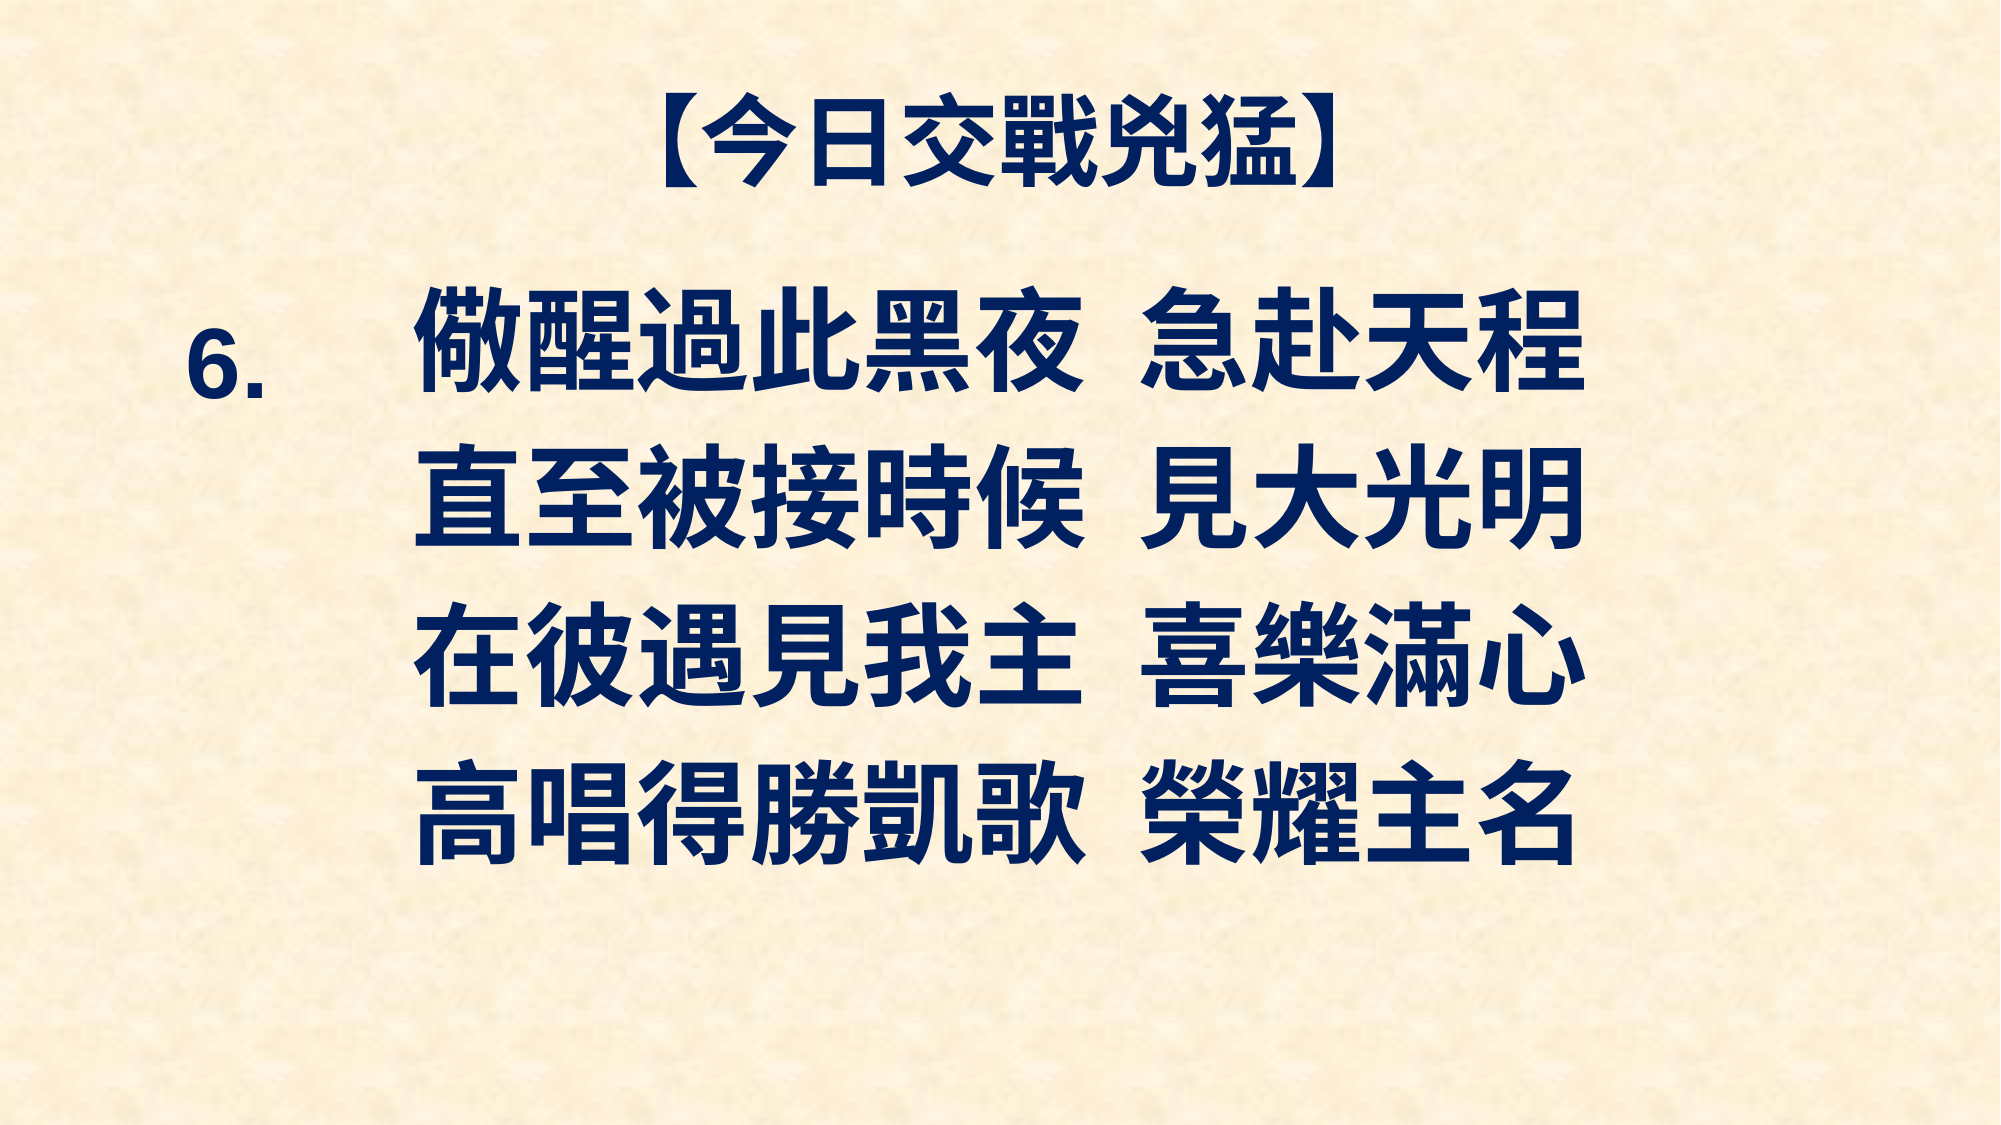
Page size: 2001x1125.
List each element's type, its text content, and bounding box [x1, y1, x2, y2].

text_box 6. [114, 290, 341, 426]
picture [0, 0, 2001, 1125]
title 【今日交戰兇猛】 [99, 45, 1900, 233]
list 儆醒過此黑夜 急赴天程 直至被接時候 見大光明 在彼遇見我主 喜樂滿心 高唱得勝凱歌 榮耀主名 [99, 262, 1900, 1125]
